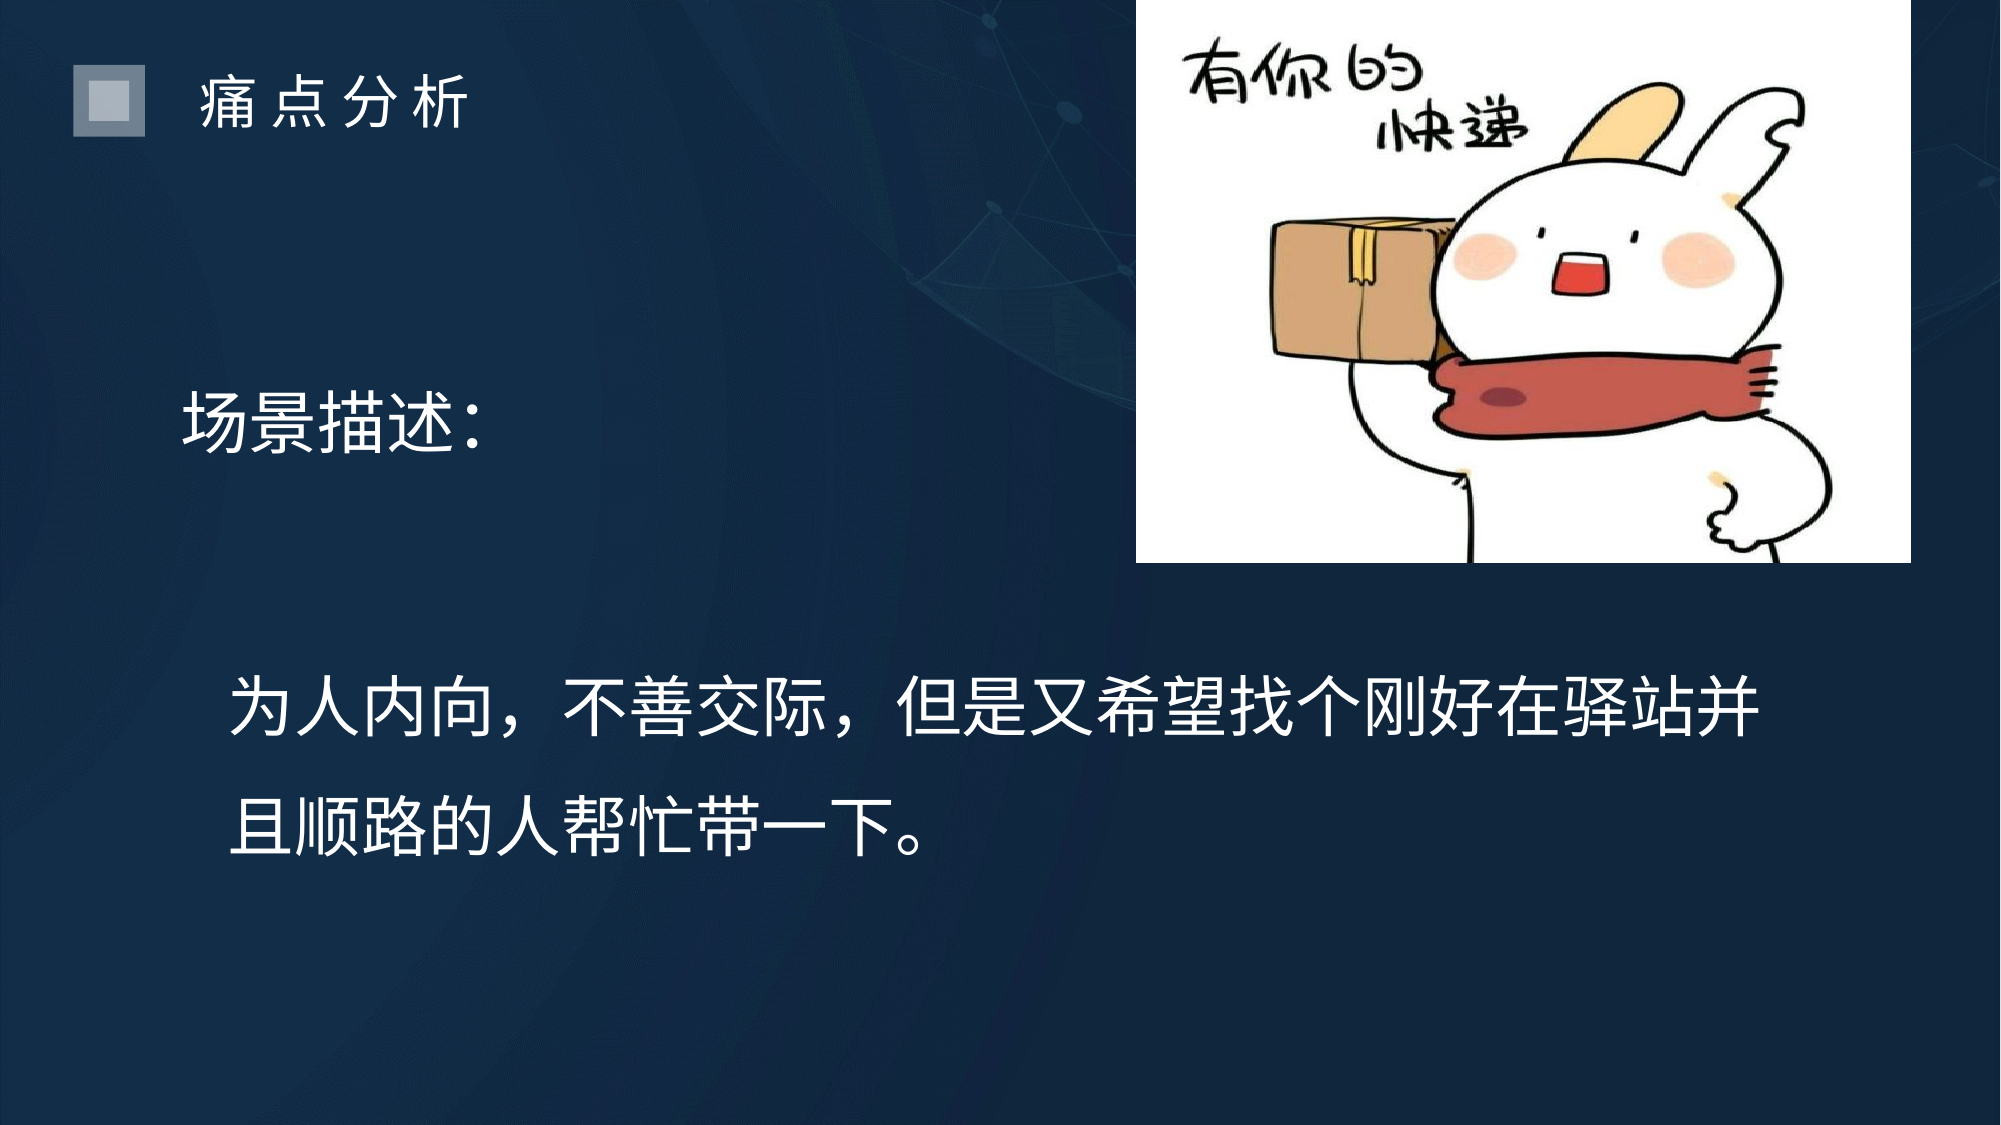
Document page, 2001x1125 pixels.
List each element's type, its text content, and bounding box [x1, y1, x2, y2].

text_box 场景描述： 为人内向，不善交际，但是又希望找个刚好在驿站并且顺路的人帮忙带一下。 [164, 330, 1810, 1112]
picture [0, 0, 2001, 1125]
text_box 痛点分析 [185, 57, 645, 143]
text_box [73, 64, 145, 137]
